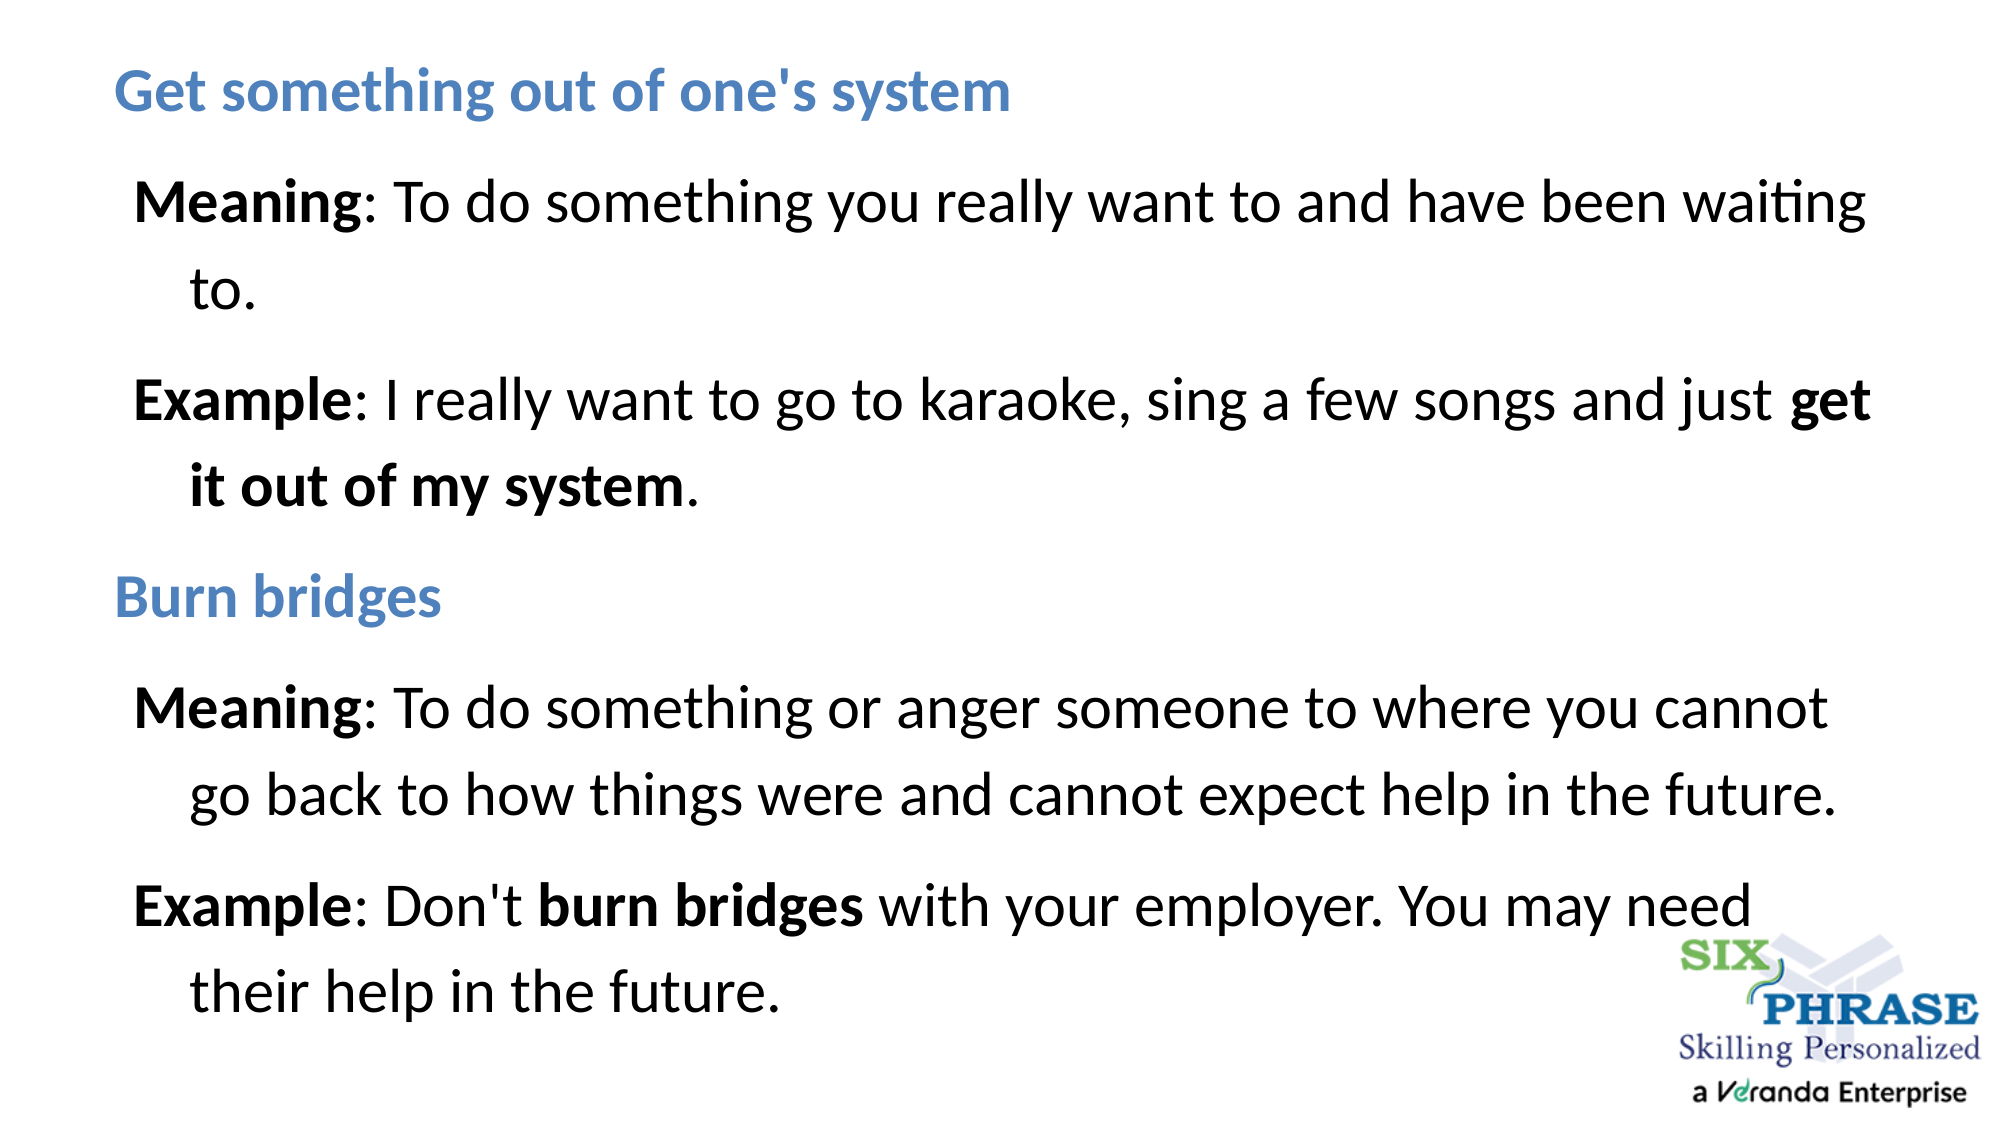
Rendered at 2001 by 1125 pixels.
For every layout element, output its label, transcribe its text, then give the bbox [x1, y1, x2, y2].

picture [1662, 918, 2000, 1120]
text_box Get something out of one's system Meaning: To do something you really want to and have been waiting to. Example: I really want to go to karaoke, sing a few songs and just get it out of my system. Burn bridges Meaning: To do something or anger someone to where you cannot go back to how things were and cannot expect help in the future. Example: Don't burn bridges with your employer. You may need their help in the future. [99, 30, 1900, 1033]
